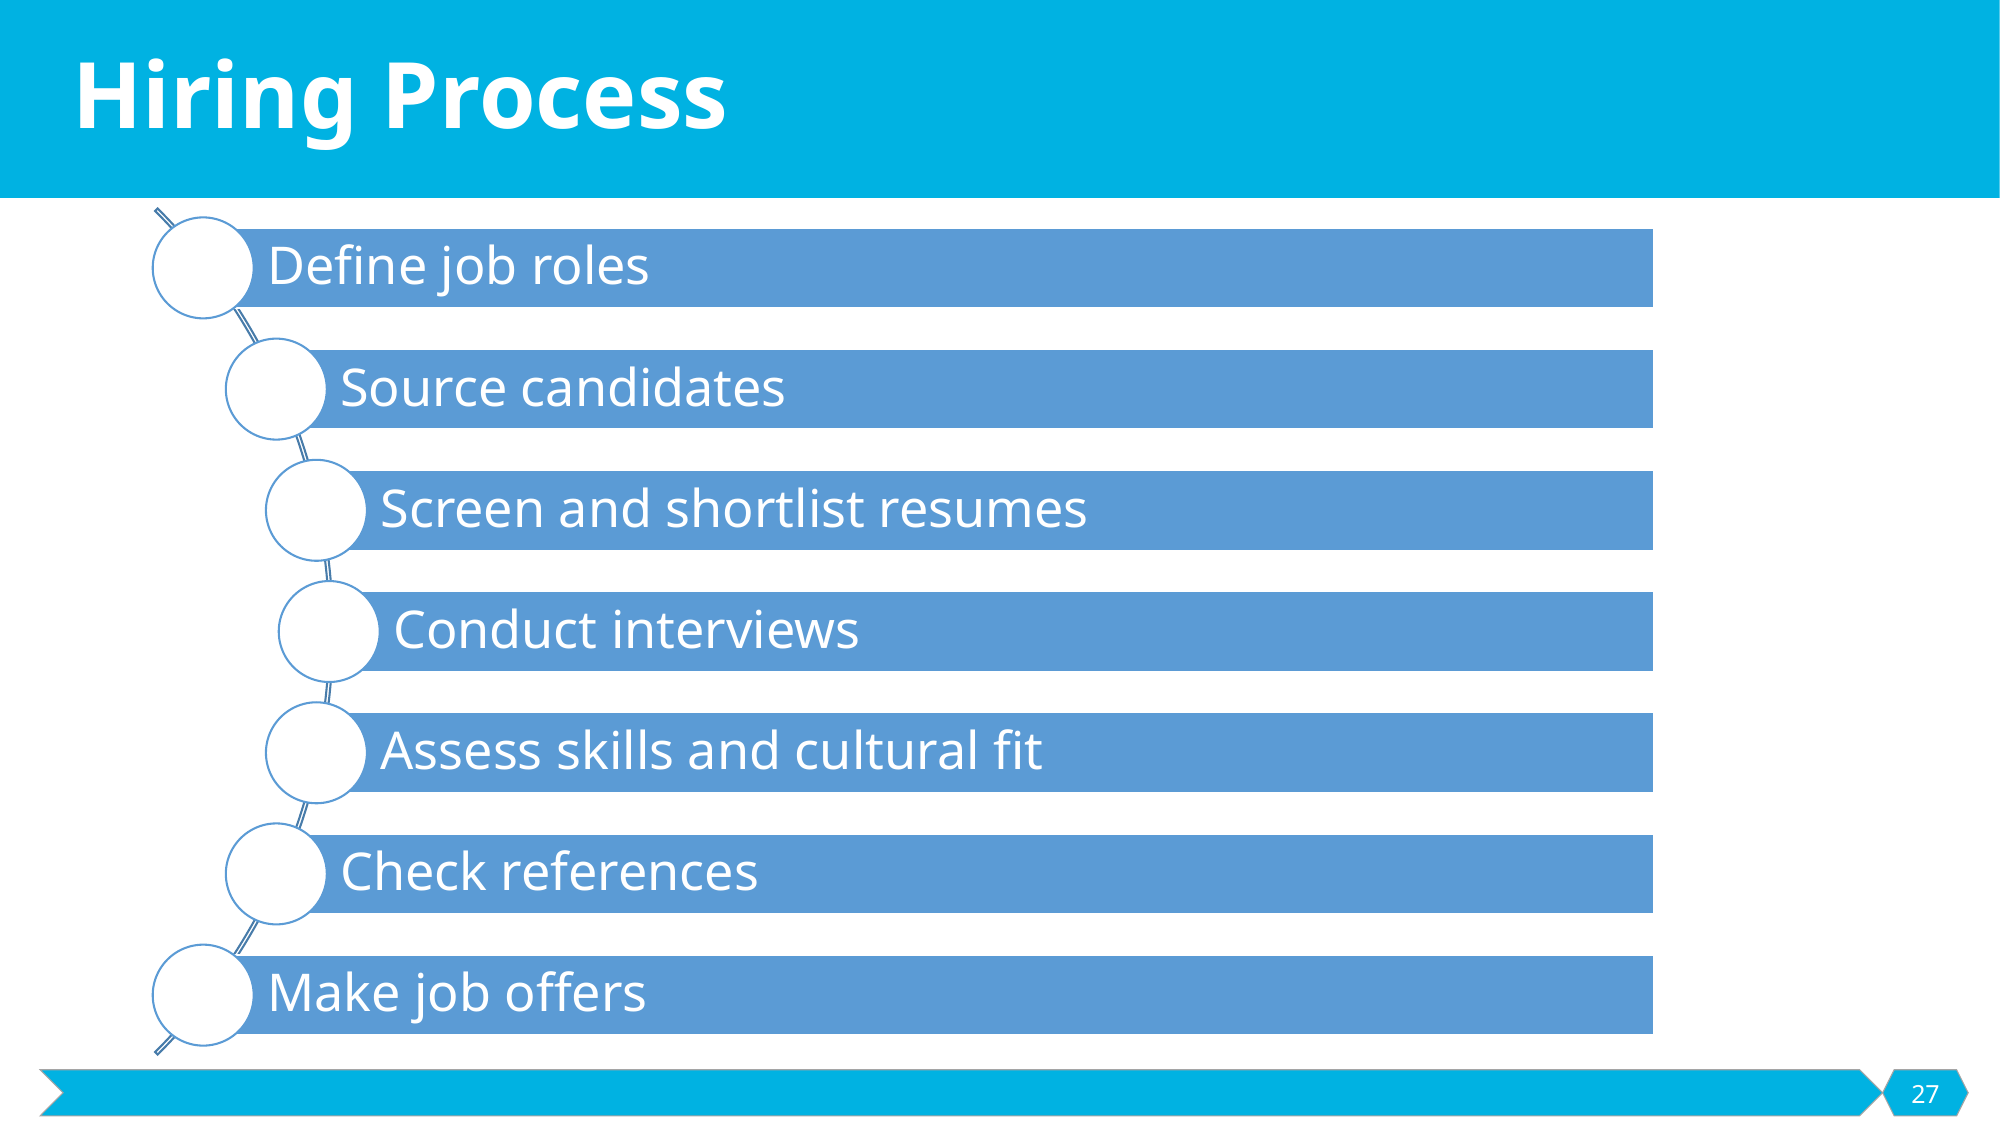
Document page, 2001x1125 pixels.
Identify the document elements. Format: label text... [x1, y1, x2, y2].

slide_number 27 [1882, 1065, 1969, 1125]
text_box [140, 187, 1666, 1076]
title Hiring Process [56, 0, 1969, 199]
